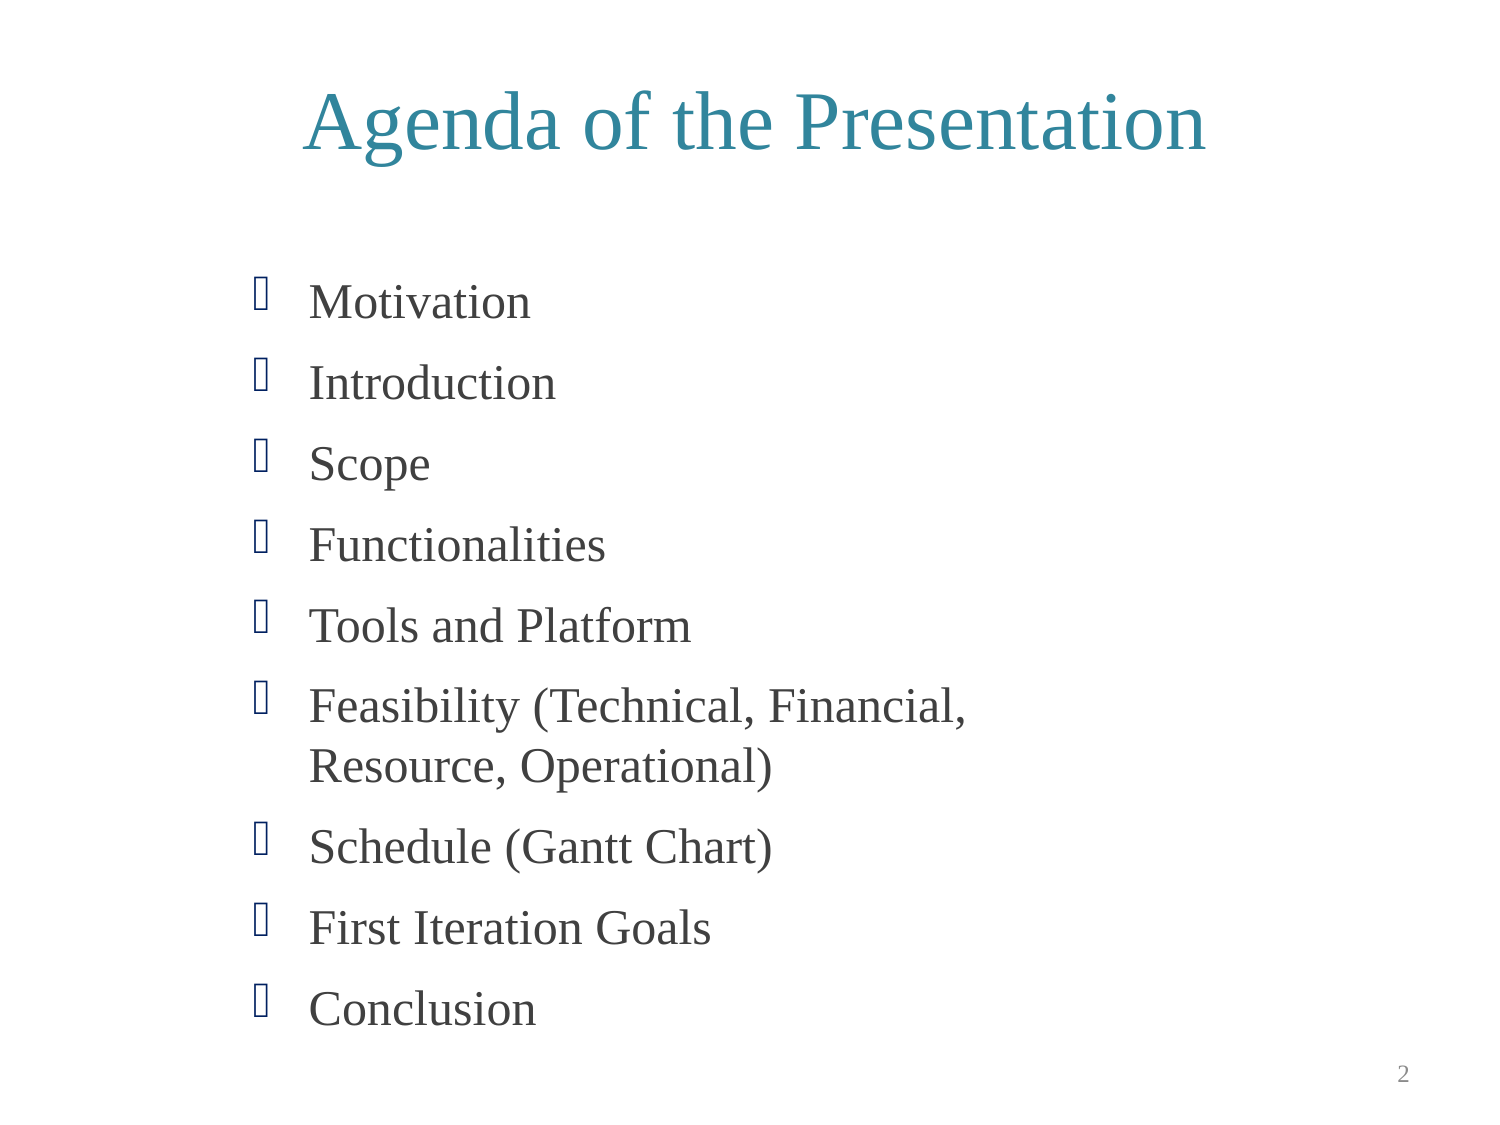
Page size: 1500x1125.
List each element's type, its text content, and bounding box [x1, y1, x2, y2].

title Agenda of the Presentation [80, 22, 1431, 211]
slide_number 2 [1074, 1042, 1425, 1103]
list Motivation Introduction Scope Functionalities Tools and Platform Feasibility (Technical, Financial, Resource, Operational) Schedule (Gantt Chart) First Iteration Goals Conclusion [237, 261, 1132, 1043]
